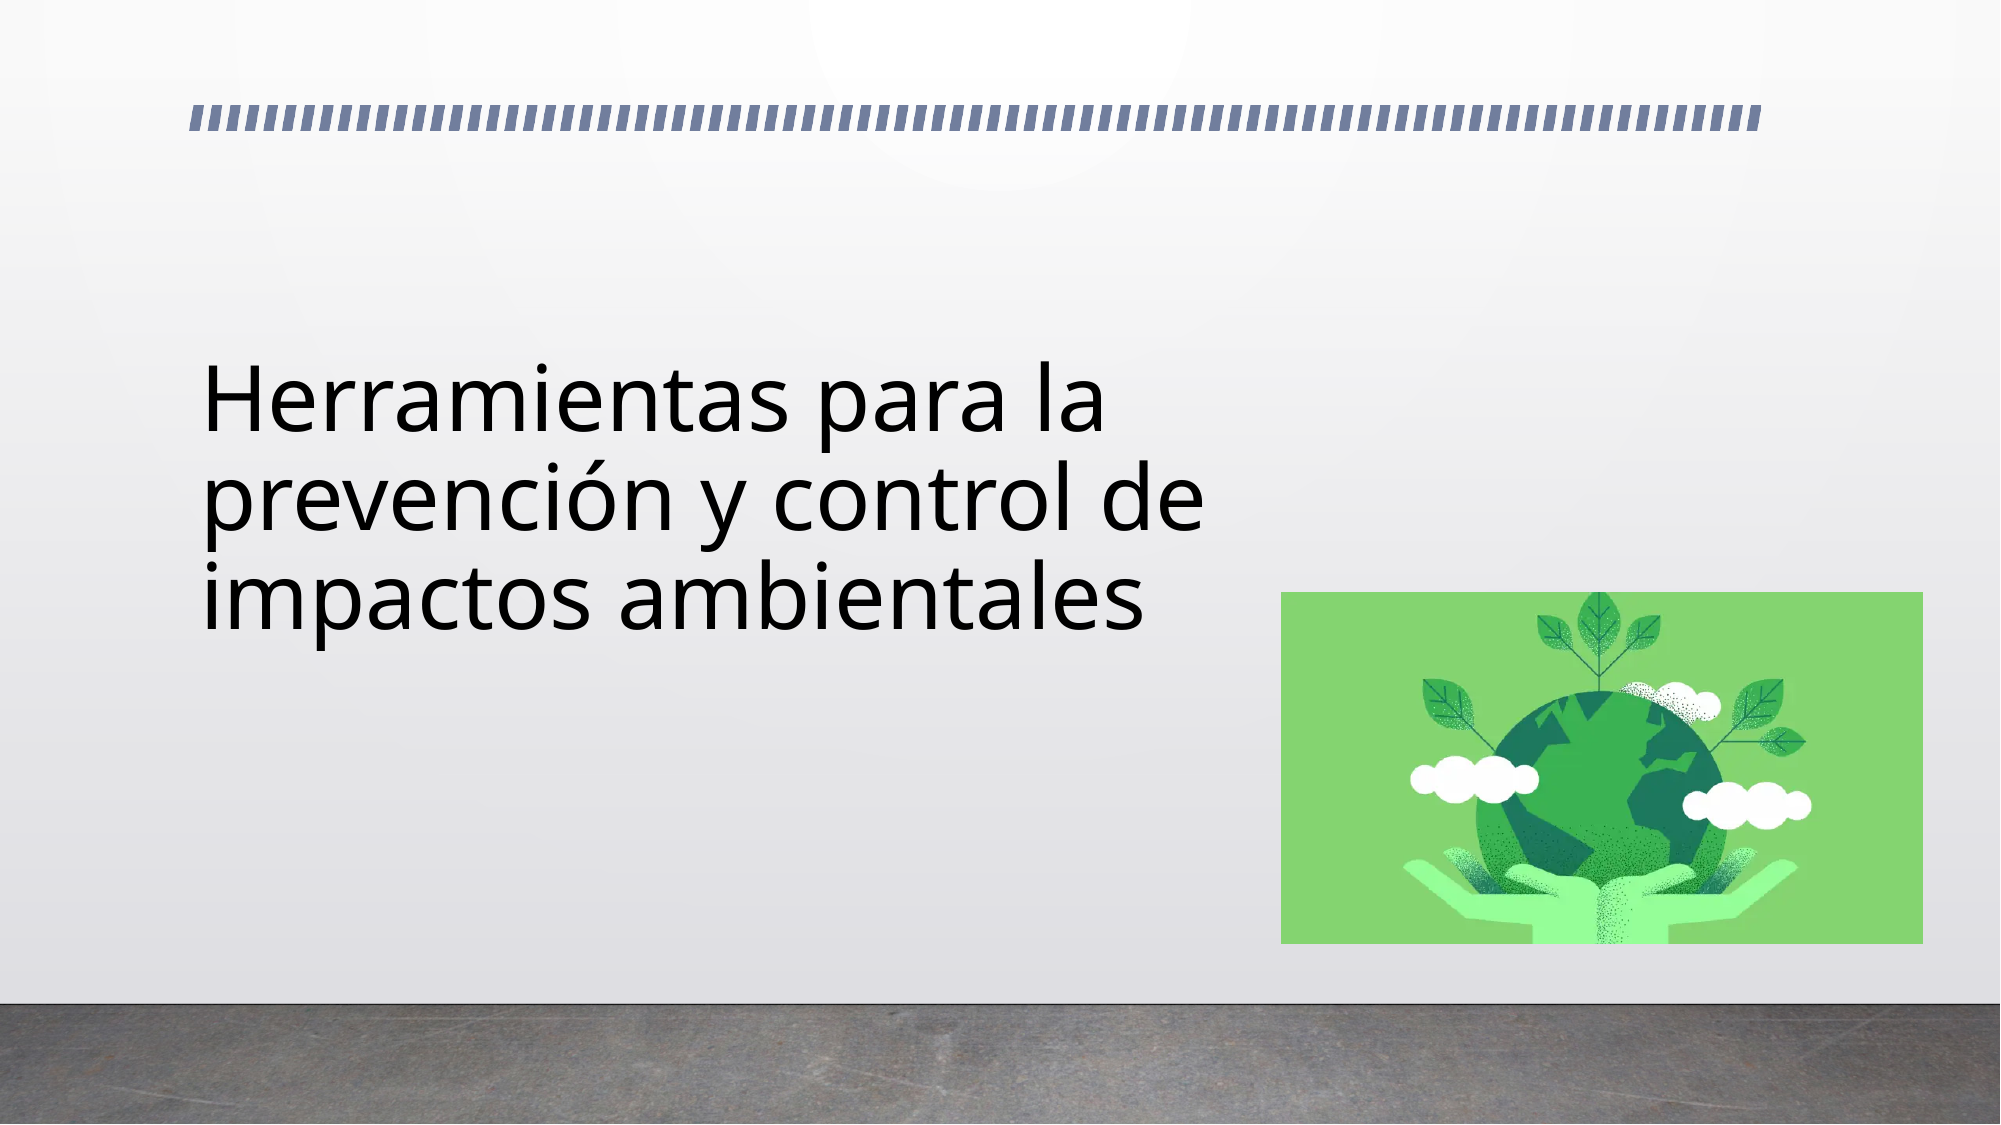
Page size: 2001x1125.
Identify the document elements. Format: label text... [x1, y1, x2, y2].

title Herramientas para la prevención y control de impactos ambientales [185, 220, 1602, 650]
picture [0, 1004, 2000, 1124]
picture [1281, 592, 1923, 945]
